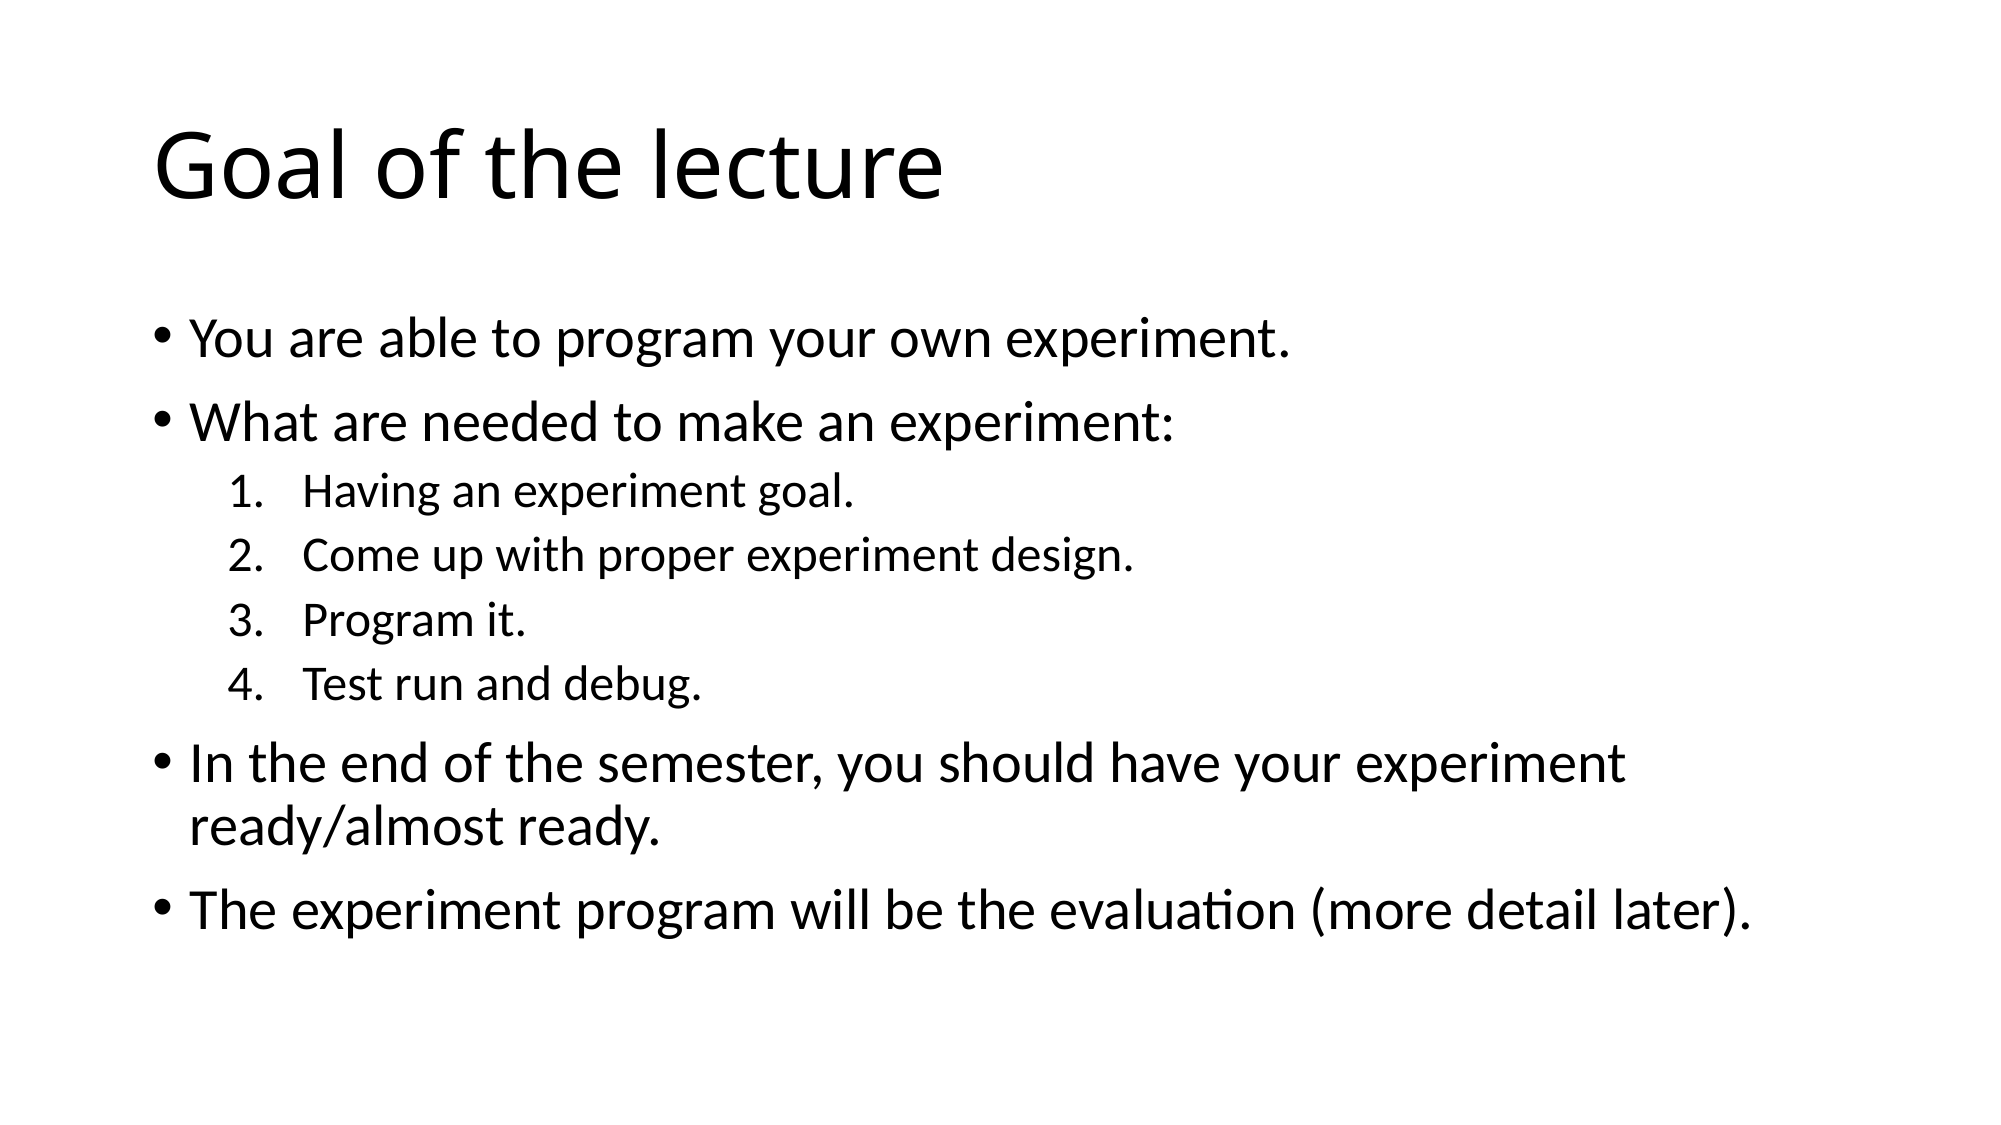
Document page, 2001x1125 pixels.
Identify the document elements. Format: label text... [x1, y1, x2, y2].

title Goal of the lecture [137, 59, 1863, 278]
list You are able to program your own experiment. What are needed to make an experiment: Having an experiment goal. Come up with proper experiment design. Program it. Test run and debug. In the end of the semester, you should have your experiment ready/almost ready. The experiment program will be the evaluation (more detail later). [137, 299, 1863, 1014]
